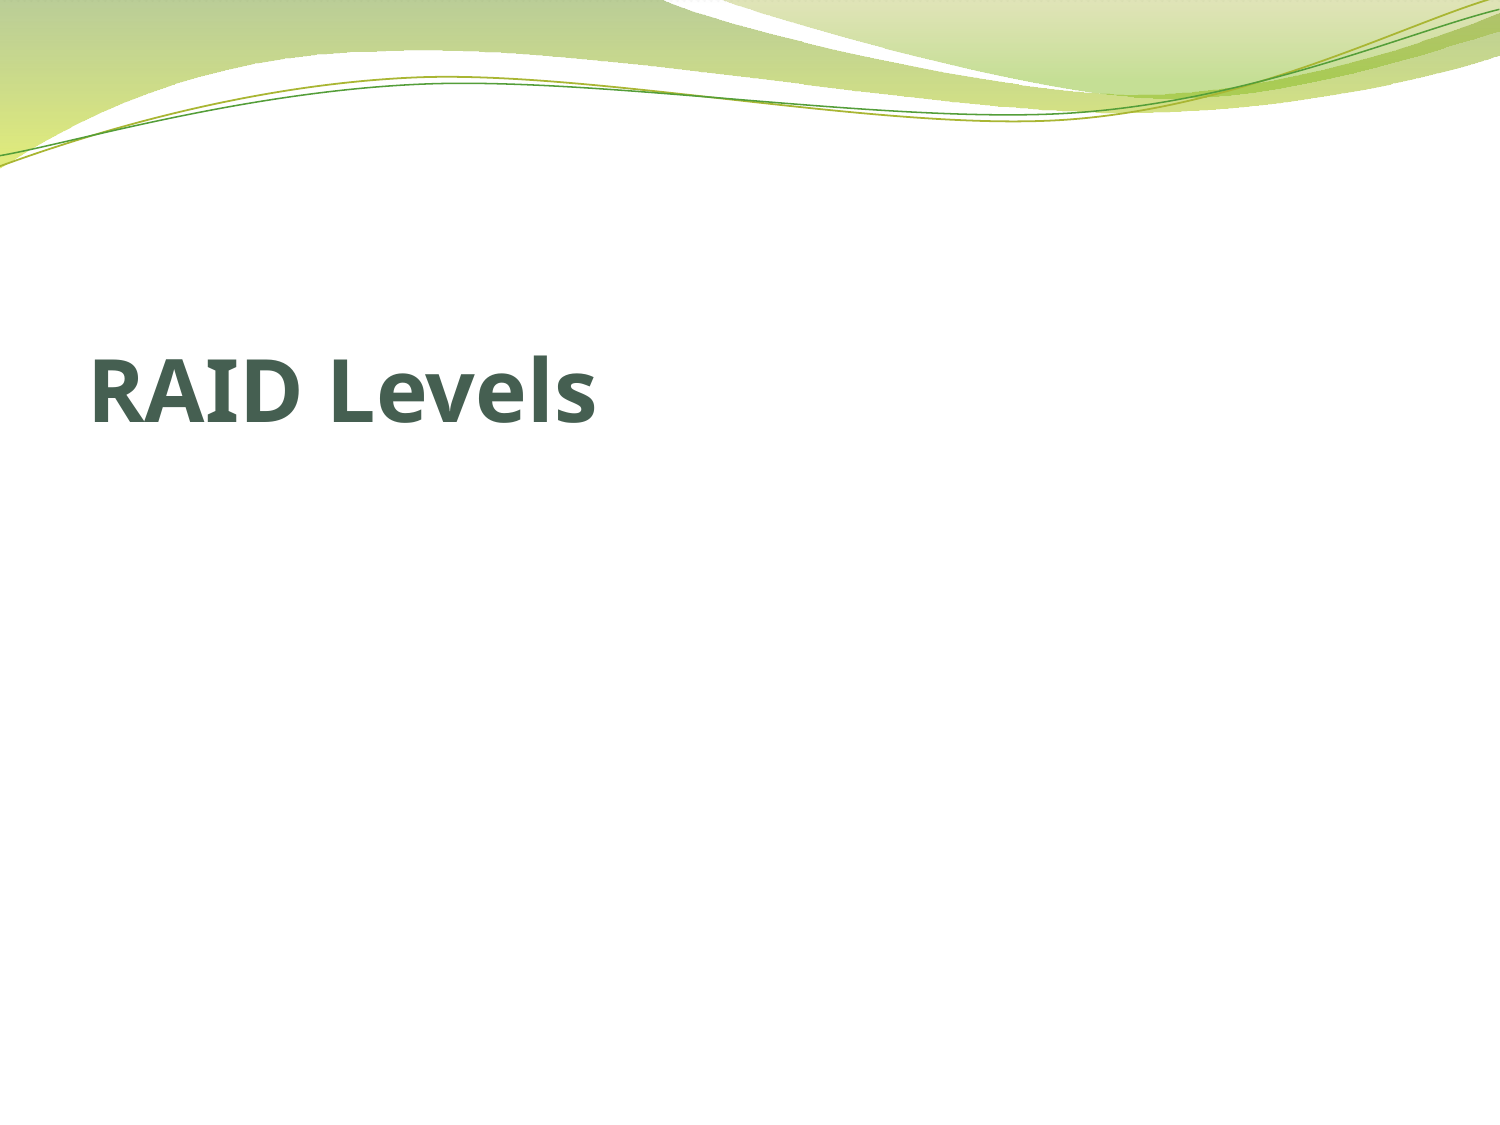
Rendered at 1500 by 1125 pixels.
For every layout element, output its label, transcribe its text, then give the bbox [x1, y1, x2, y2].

title RAID Levels [86, 216, 1410, 440]
